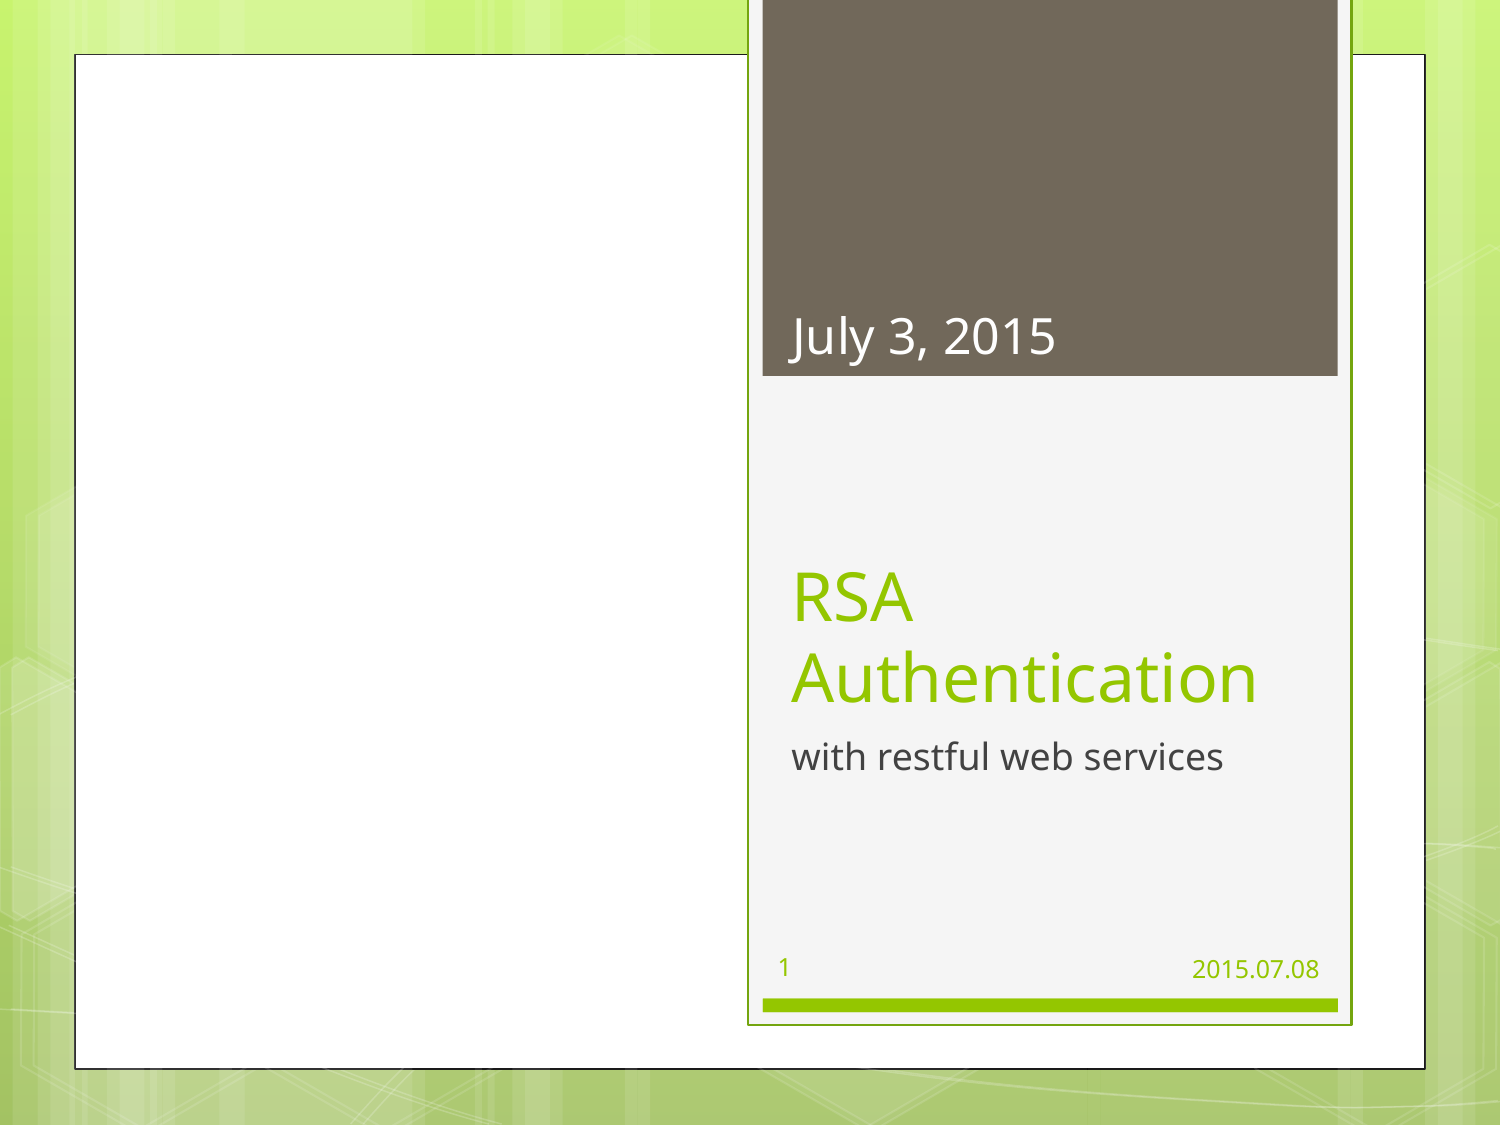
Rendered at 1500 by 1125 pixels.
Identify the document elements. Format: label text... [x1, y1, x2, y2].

footer 2015.07.08 [870, 938, 1335, 999]
subtitle with restful web services [776, 725, 1320, 933]
title RSA Authentication [776, 444, 1320, 724]
slide_number ‹#› [762, 938, 869, 999]
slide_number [777, 248, 1128, 372]
